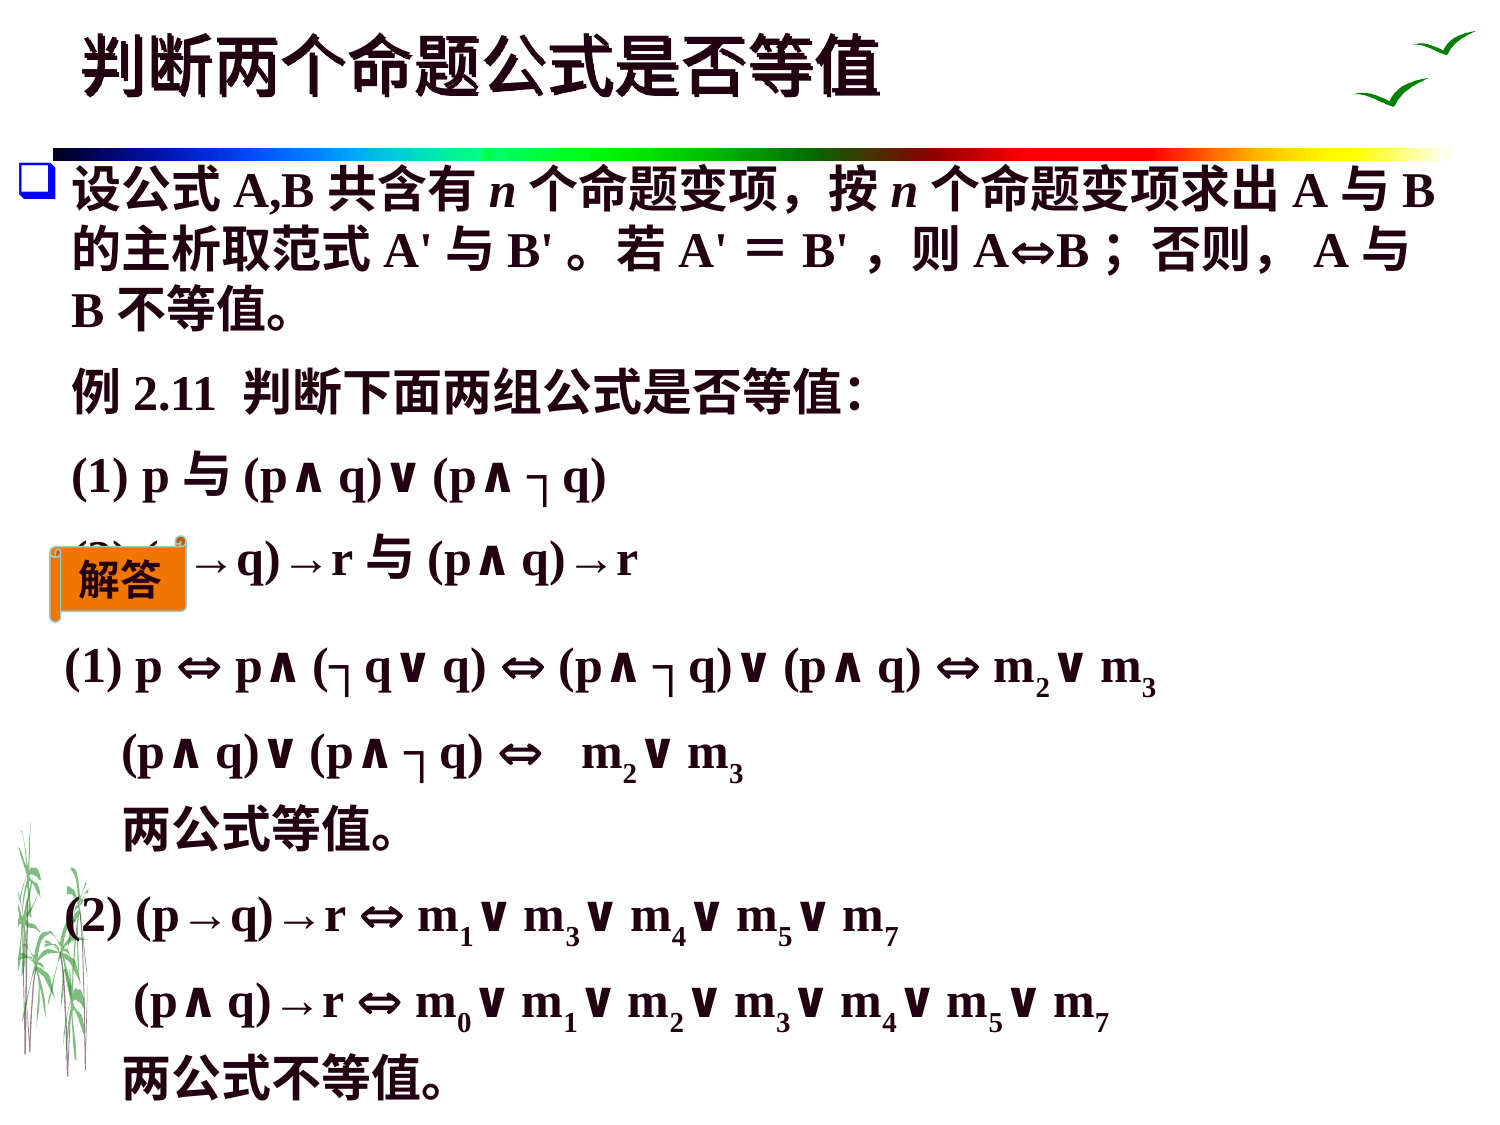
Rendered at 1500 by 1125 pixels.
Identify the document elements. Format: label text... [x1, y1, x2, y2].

text_box 解答 [49, 535, 187, 623]
text_box (1) p  p∧(┐q∨q)  (p∧┐q)∨(p∧q)  m2∨m3 (p∧q)∨(p∧┐q)  m2∨m3 两公式等值。 (2) (p→q)→r  m1∨m3∨m4∨m5∨m7 (p∧q)→r  m0∨m1∨m2∨m3∨m4∨m5∨m7 两公式不等值。 [50, 624, 1450, 1113]
title 判断两个命题公式是否等值 [64, 0, 1388, 126]
list 设公式A,B共含有n个命题变项，按n个命题变项求出A与B的主析取范式A'与B'。若A'＝B'，则AB；否则，A与B不等值。 例2.11 判断下面两组公式是否等值： (1) p与(p∧q)∨(p∧┐q) (2) (p→q)→r与(p∧q)→r [0, 149, 1471, 563]
